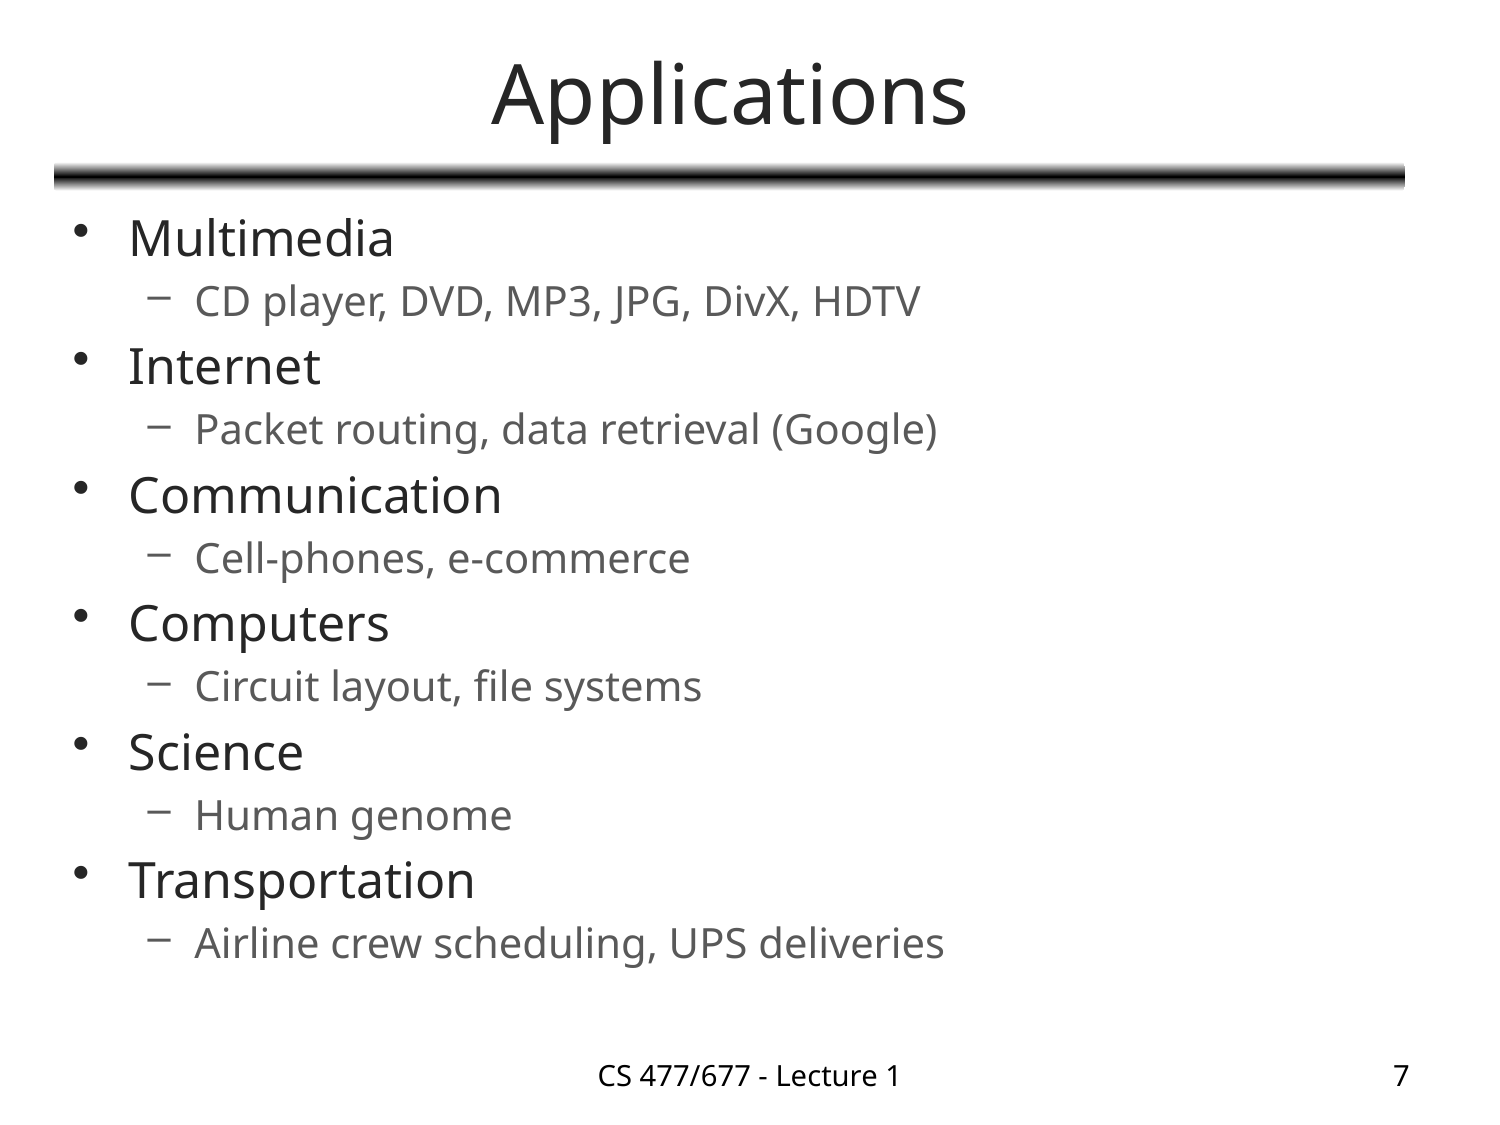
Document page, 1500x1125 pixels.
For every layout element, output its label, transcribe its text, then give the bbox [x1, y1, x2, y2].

slide_number 7 [1074, 1049, 1426, 1103]
footer CS 477/677 - Lecture 1 [512, 1049, 988, 1103]
title Applications [55, 16, 1407, 166]
list Multimedia CD player, DVD, MP3, JPG, DivX, HDTV Internet Packet routing, data retrieval (Google) Communication Cell-phones, e-commerce Computers Circuit layout, file systems Science Human genome Transportation Airline crew scheduling, UPS deliveries [57, 198, 1408, 1033]
